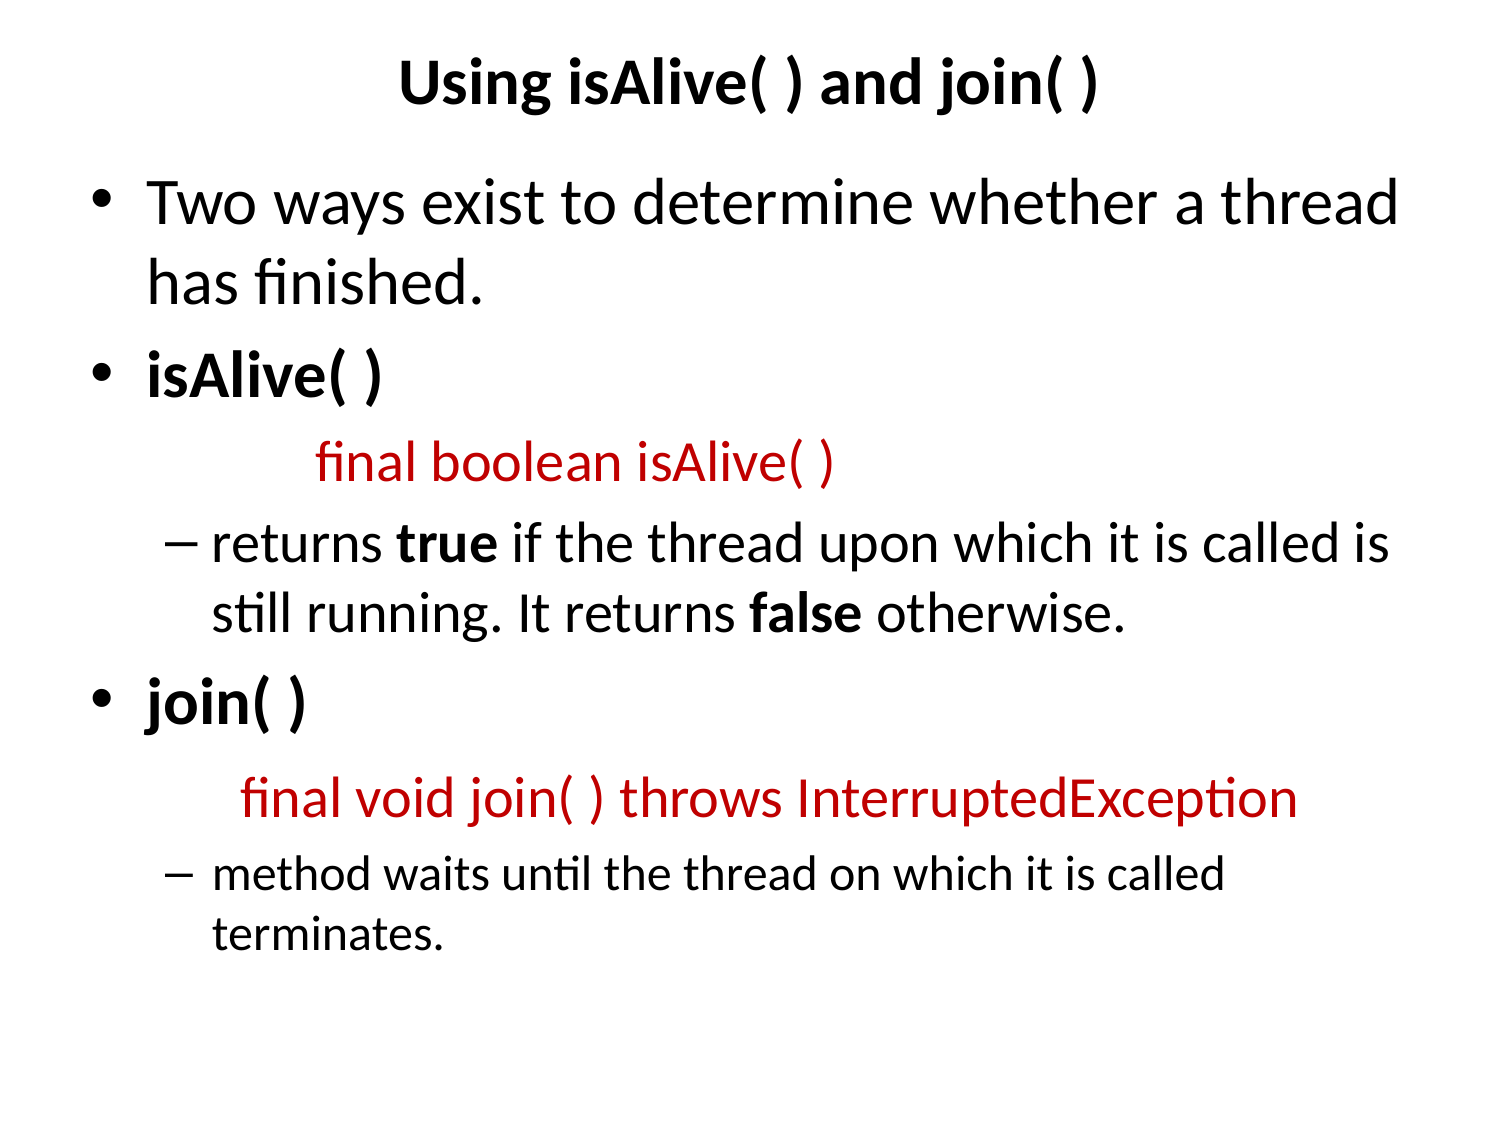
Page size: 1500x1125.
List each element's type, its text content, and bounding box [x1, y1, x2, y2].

title Using isAlive( ) and join( ) [75, 24, 1425, 130]
list Two ways exist to determine whether a thread has finished. isAlive( ) final boolean isAlive( ) returns true if the thread upon which it is called is still running. It returns false otherwise. join( ) final void join( ) throws InterruptedException method waits until the thread on which it is called terminates. [75, 149, 1425, 1088]
